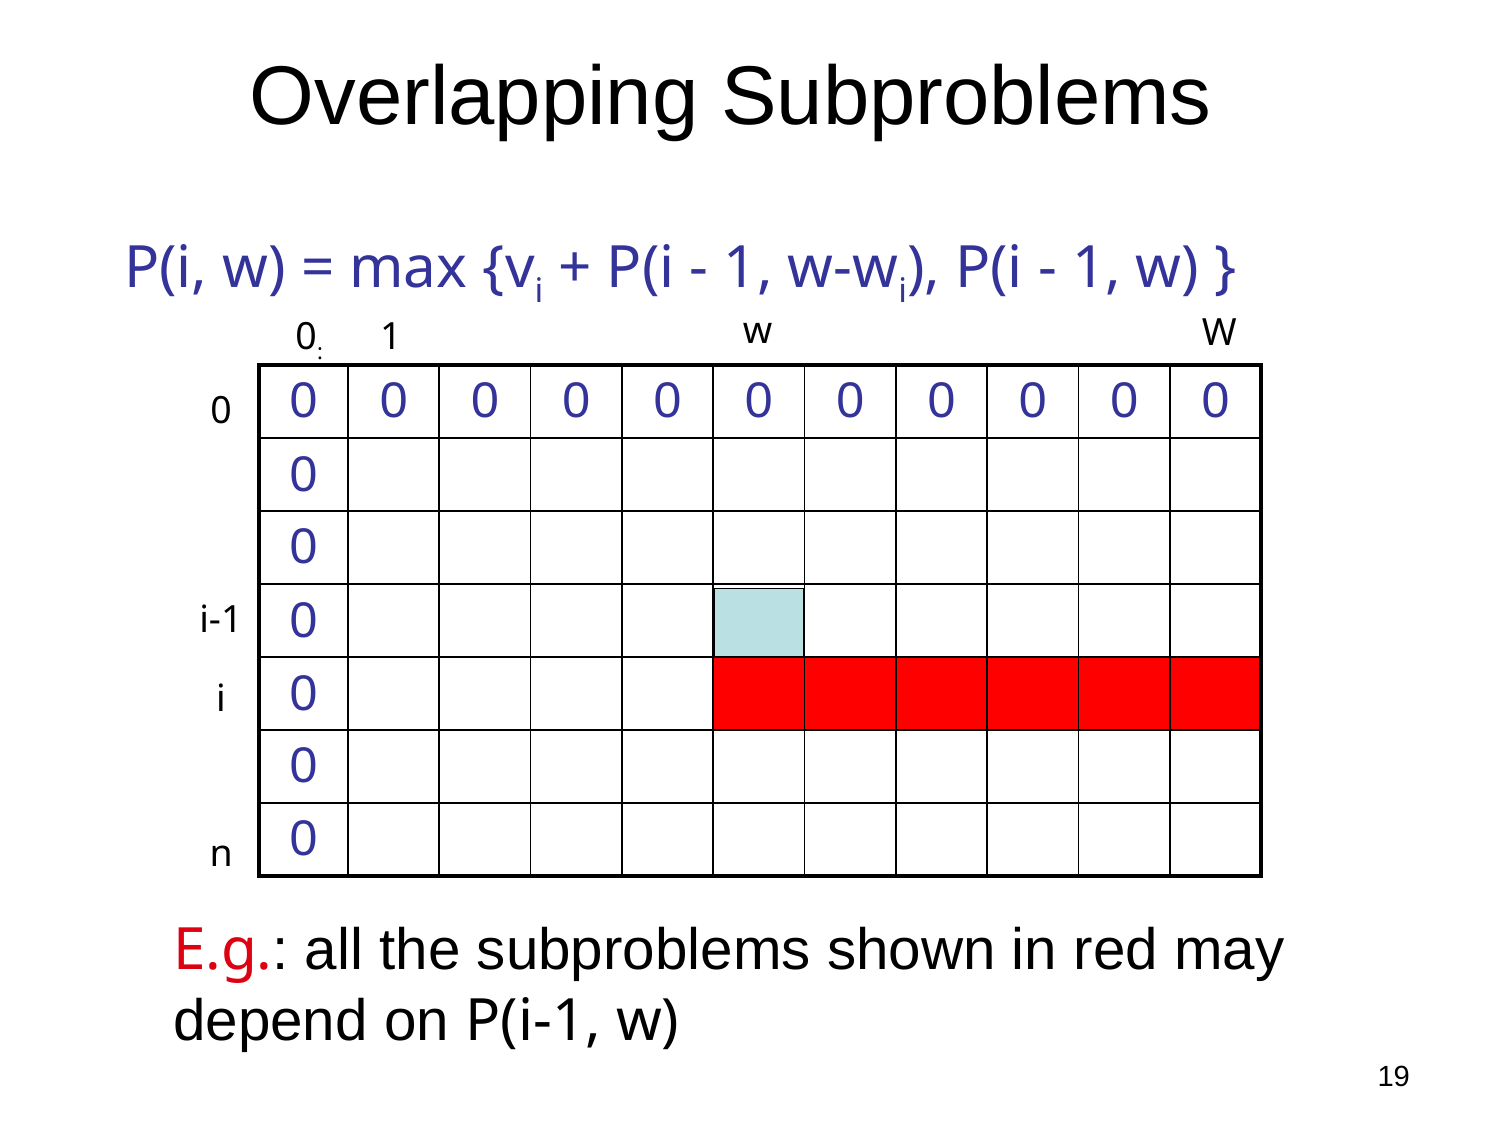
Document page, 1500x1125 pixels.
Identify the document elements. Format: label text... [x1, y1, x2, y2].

slide_number 19 [1074, 1049, 1426, 1103]
table_cell [805, 512, 895, 583]
text_box i-1 [184, 587, 258, 648]
table_cell [440, 439, 530, 510]
table_cell [623, 804, 712, 874]
table_header 0 [1171, 367, 1259, 437]
table_cell [897, 439, 986, 510]
table_cell [805, 585, 895, 656]
table_cell [349, 512, 438, 583]
table_cell [531, 439, 621, 510]
table_cell [805, 804, 895, 874]
table_cell [897, 512, 986, 583]
table_cell [349, 731, 438, 802]
table_cell [805, 439, 895, 510]
table_cell 0 [261, 804, 347, 874]
table_cell [349, 658, 438, 729]
table_cell [1079, 658, 1169, 729]
table_cell [440, 731, 530, 802]
text_box 1 [365, 340, 417, 365]
table_cell [714, 658, 804, 729]
table_cell [531, 658, 621, 729]
table_cell [714, 731, 804, 802]
table_cell [623, 439, 712, 510]
table_cell [623, 658, 712, 729]
table_cell [805, 658, 895, 729]
text_box i [201, 666, 241, 727]
list P(i, w) = max {vi + P(i - 1, w-wi), P(i - 1, w) } [52, 221, 1404, 340]
text_box n [194, 822, 248, 882]
table_header 0 [714, 367, 804, 437]
table_cell [988, 804, 1078, 874]
table_cell 0 [261, 585, 347, 656]
table_cell [1079, 804, 1169, 874]
table_cell [1079, 439, 1169, 510]
table_cell [714, 804, 804, 874]
table_cell [714, 585, 804, 656]
table_cell [623, 512, 712, 583]
table_cell [1171, 439, 1259, 510]
table_cell [440, 512, 530, 583]
table_header 0 [440, 367, 530, 437]
table_cell [988, 585, 1078, 656]
table_cell [531, 804, 621, 874]
table_cell [988, 439, 1078, 510]
table_cell 0 [261, 512, 347, 583]
text_box W [1187, 340, 1252, 360]
table_cell [897, 731, 986, 802]
table_cell [1079, 585, 1169, 656]
table_cell [349, 804, 438, 874]
table_cell [714, 512, 804, 583]
table_cell [714, 439, 804, 510]
table_cell [440, 585, 530, 656]
table_cell [897, 804, 986, 874]
table_cell [531, 512, 621, 583]
table_cell [1171, 731, 1259, 802]
table_cell 0 [261, 658, 347, 729]
table_header 0 [897, 367, 986, 437]
table_cell 0 [261, 731, 347, 802]
table_cell [1079, 512, 1169, 583]
table_cell [805, 731, 895, 802]
table_header 0 [623, 367, 712, 437]
table_cell [988, 731, 1078, 802]
table_cell [623, 731, 712, 802]
table_cell [897, 658, 986, 729]
table_cell [440, 804, 530, 874]
text_box 0: [280, 340, 338, 371]
table_cell [1171, 804, 1259, 874]
table_cell [349, 439, 438, 510]
text_box w [728, 298, 788, 359]
table_header 0 [261, 367, 347, 437]
table_cell 0 [261, 439, 347, 510]
table_cell [623, 585, 712, 656]
table_cell [897, 585, 986, 656]
table_header 0 [531, 367, 621, 437]
table_cell [349, 585, 438, 656]
table_cell [988, 512, 1078, 583]
table_cell [1171, 512, 1259, 583]
table_cell [988, 658, 1078, 729]
table_cell [1171, 658, 1259, 729]
table_header 0 [349, 367, 438, 437]
title Overlapping Subproblems [55, 16, 1407, 166]
table_cell [1079, 731, 1169, 802]
table_cell [1171, 585, 1259, 656]
table_cell [531, 585, 621, 656]
table_header 0 [988, 367, 1078, 437]
text_box E.g.: all the subproblems shown in red may depend on P(i-1, w) [158, 904, 1354, 1060]
text_box 0 [195, 378, 247, 439]
table_cell [440, 658, 530, 729]
table_header 0 [805, 367, 895, 437]
table_header 0 [1079, 367, 1169, 437]
table_cell [531, 731, 621, 802]
